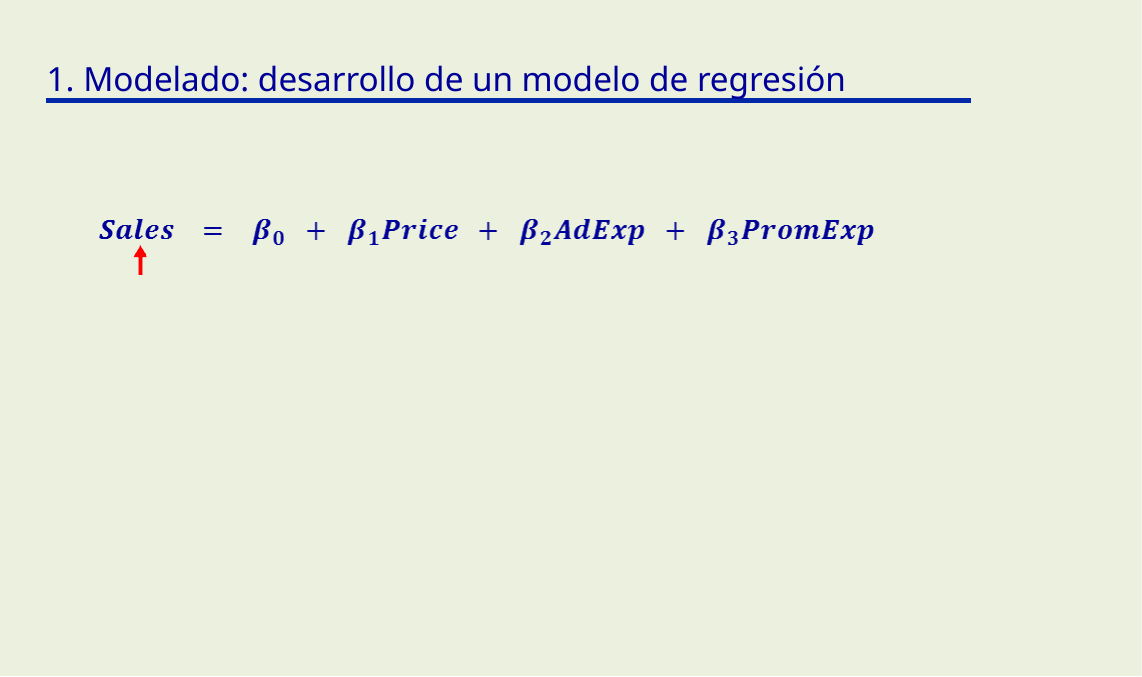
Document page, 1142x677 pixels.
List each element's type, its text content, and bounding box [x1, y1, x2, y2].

text_box 1. Modelado: desarrollo de un modelo de regresión [31, 50, 862, 106]
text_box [77, 197, 996, 275]
